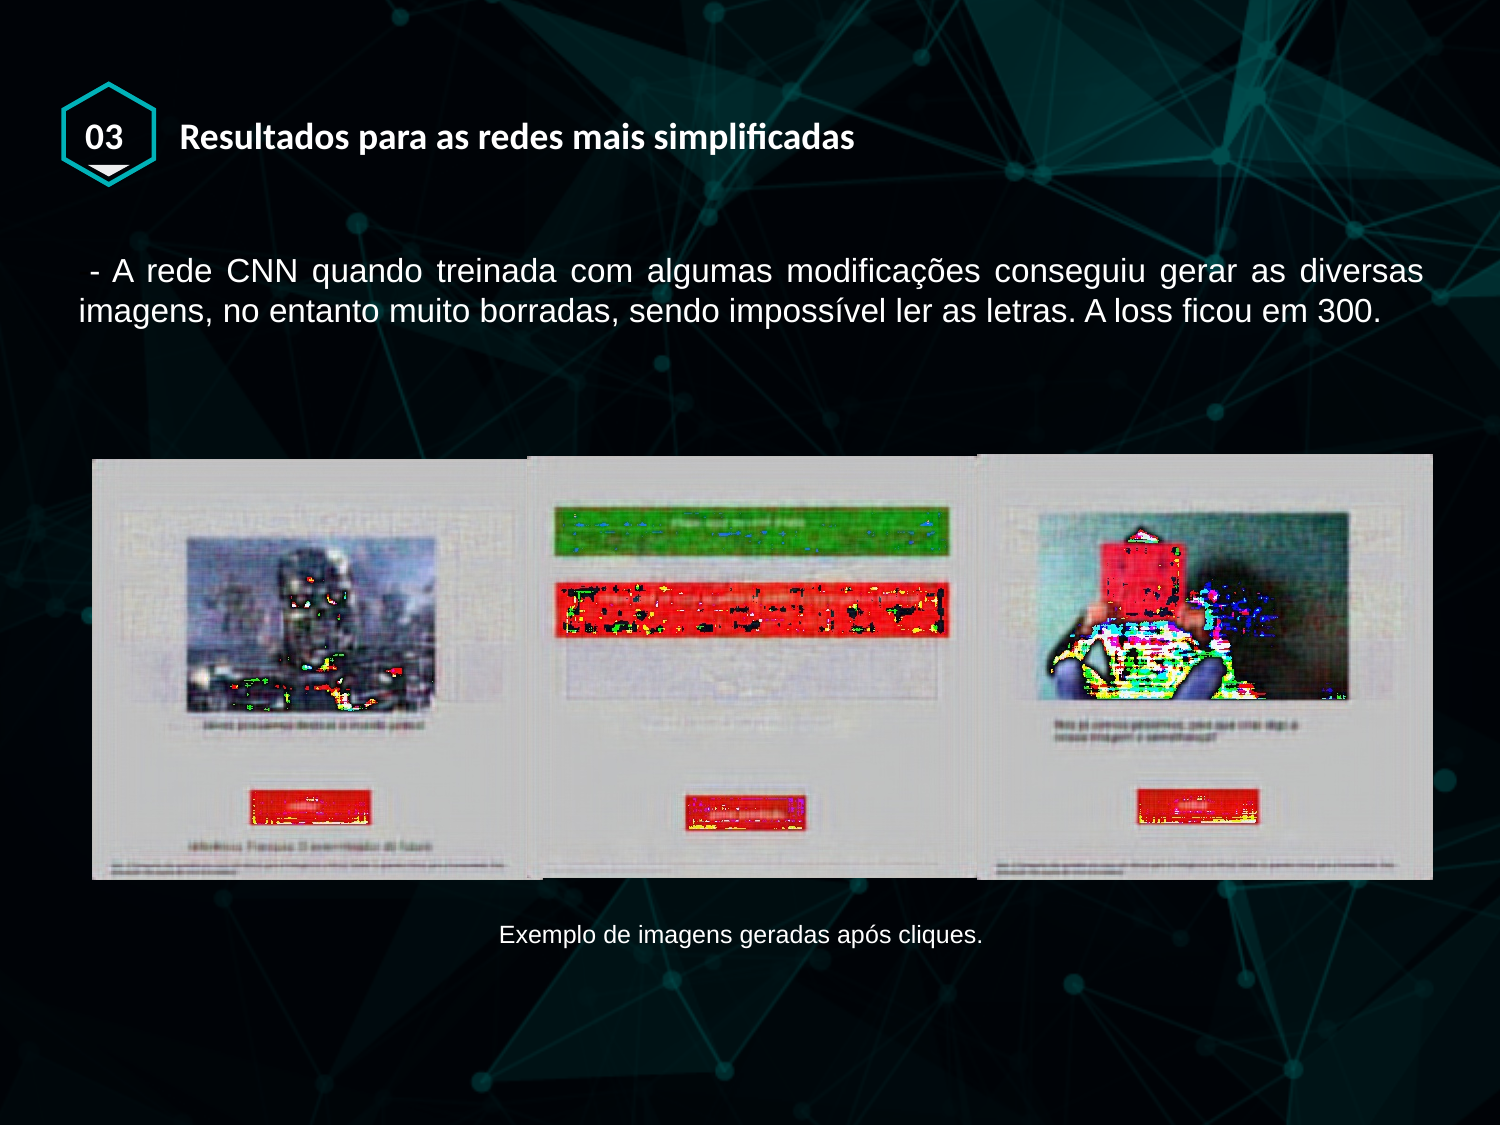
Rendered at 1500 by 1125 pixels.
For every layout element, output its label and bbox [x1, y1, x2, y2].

text_box [63, 83, 155, 185]
picture [0, 0, 1500, 1125]
